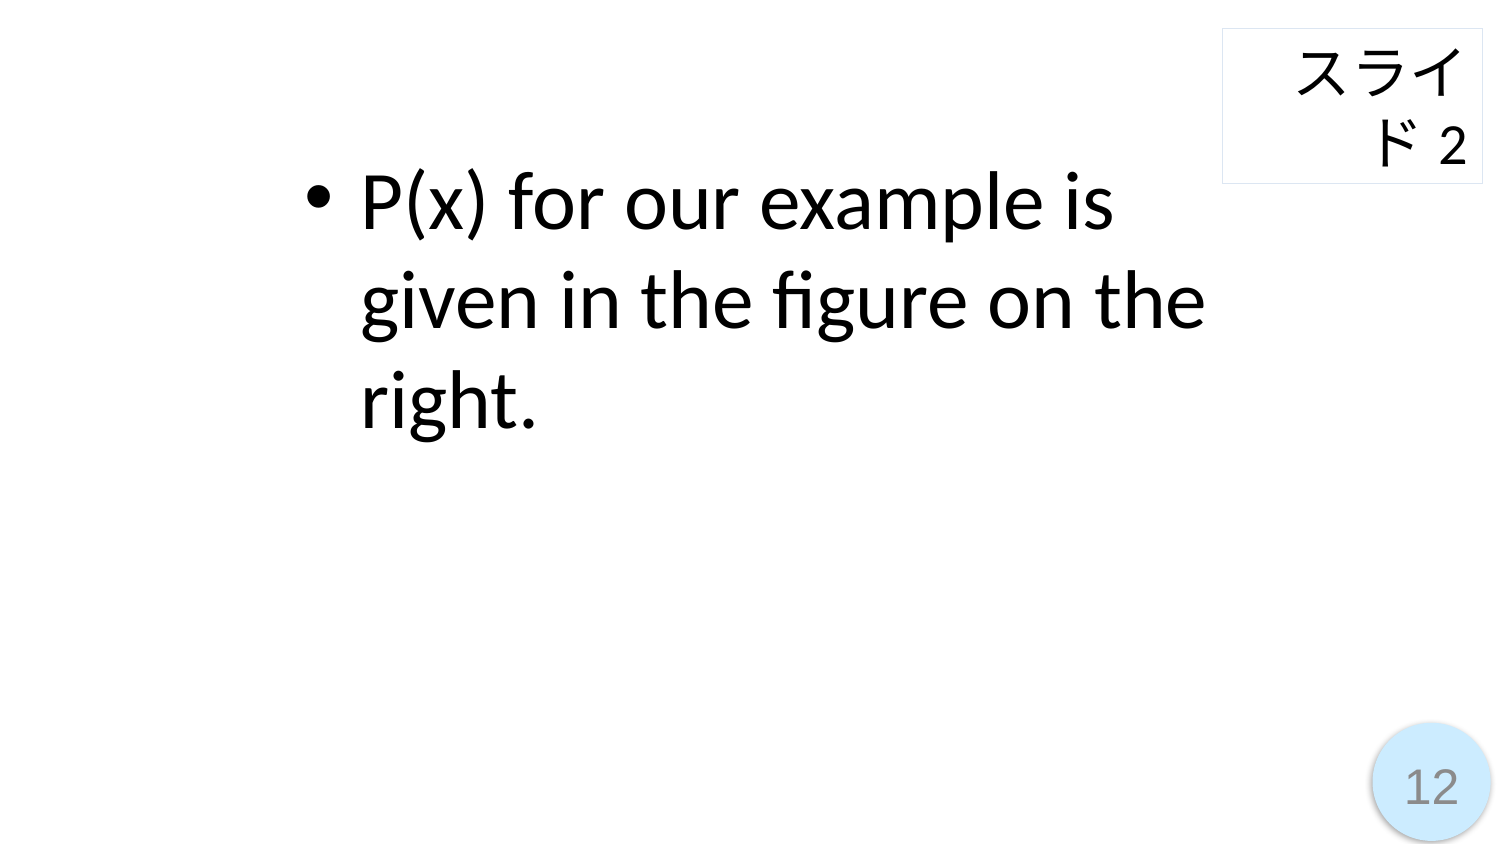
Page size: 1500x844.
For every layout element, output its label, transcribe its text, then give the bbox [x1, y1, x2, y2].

slide_number 12 [1372, 762, 1491, 807]
text_box スライド2 [1222, 28, 1483, 184]
list P(x) for our example is given in the figure on the right. [289, 138, 1247, 824]
